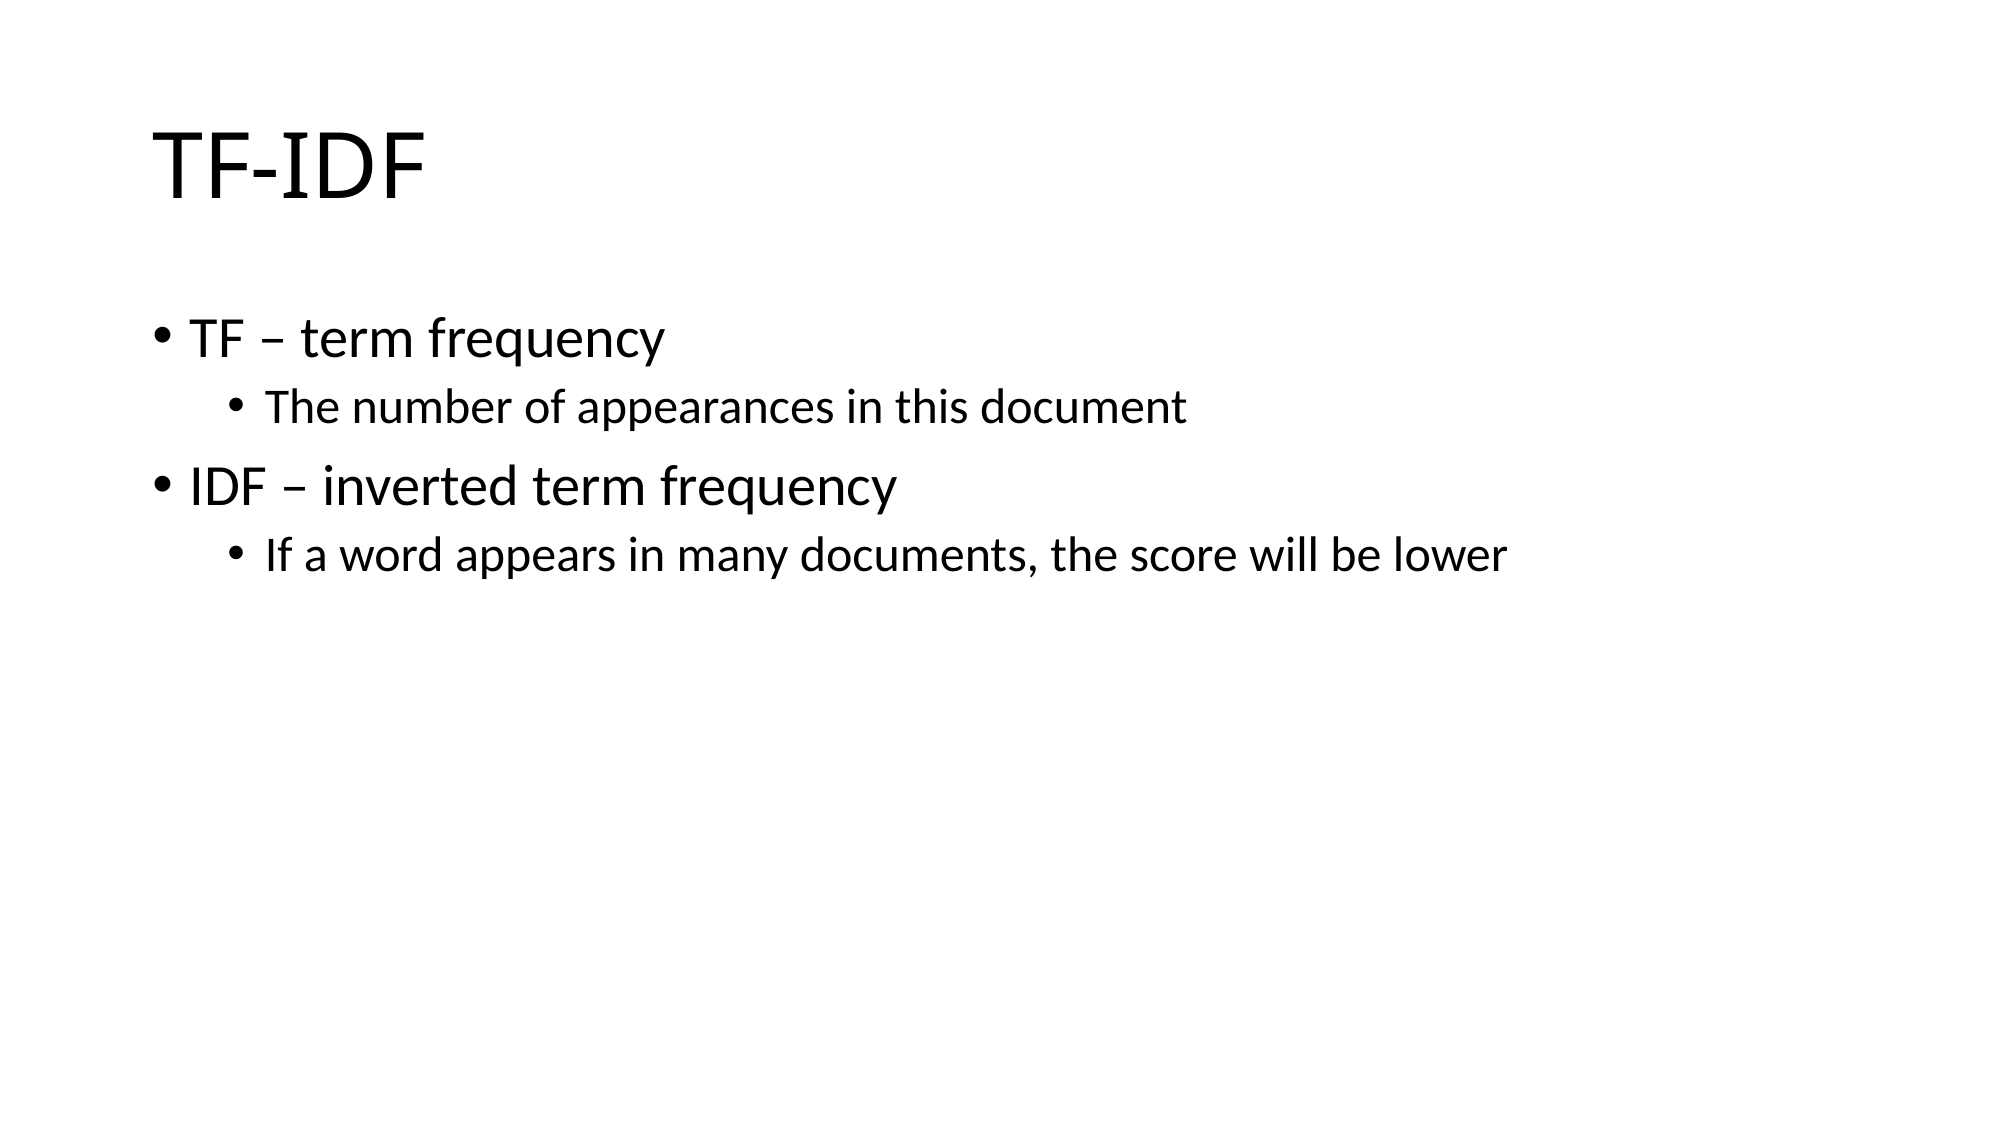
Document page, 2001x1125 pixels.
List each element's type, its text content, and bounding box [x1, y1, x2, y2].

list TF – term frequency The number of appearances in this document IDF – inverted term frequency If a word appears in many documents, the score will be lower [137, 299, 1863, 1014]
title TF-IDF [137, 59, 1863, 278]
